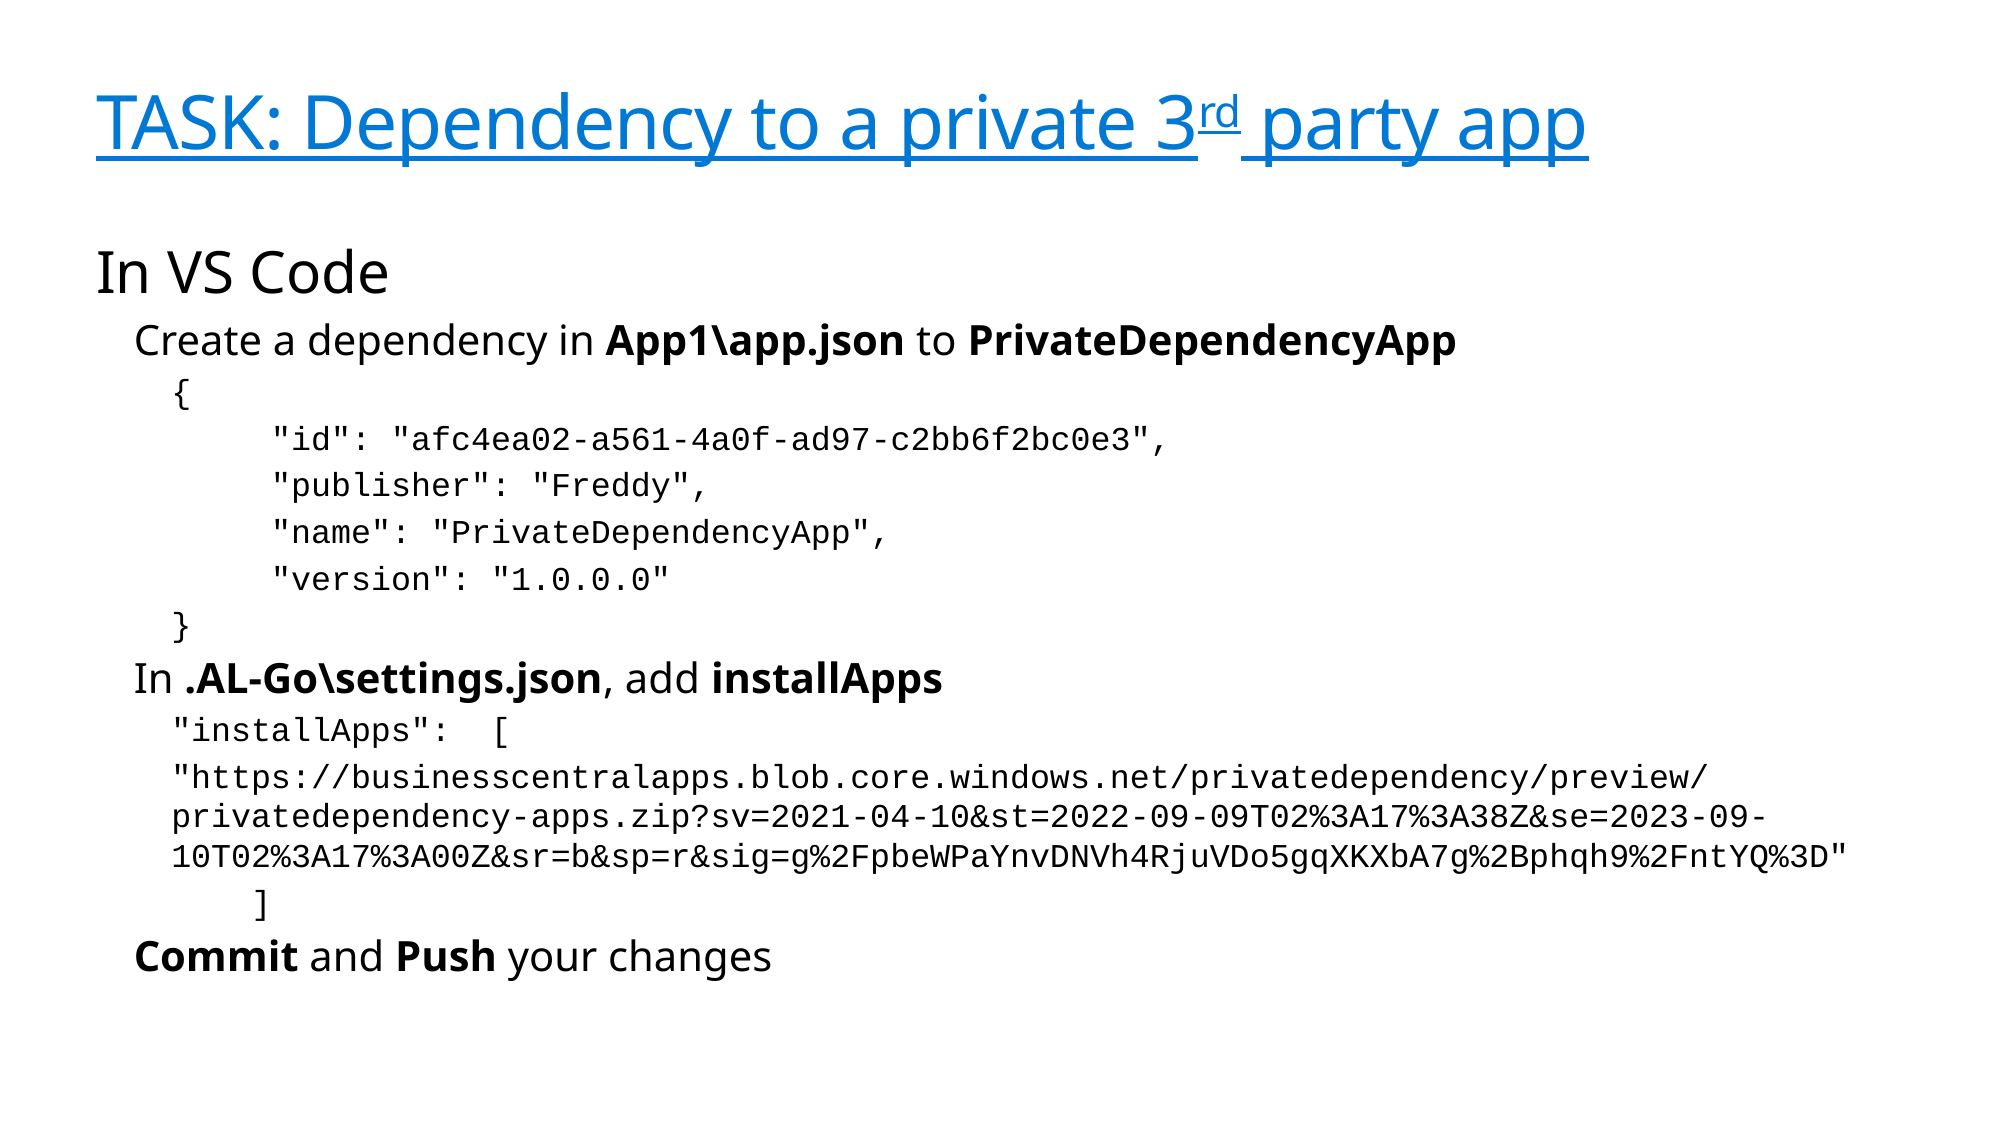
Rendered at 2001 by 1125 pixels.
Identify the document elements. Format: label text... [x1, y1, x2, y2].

title TASK: Dependency to a private 3rd party app [96, 75, 2000, 166]
list In VS Code Create a dependency in App1\app.json to PrivateDependencyApp { "id": "afc4ea02-a561-4a0f-ad97-c2bb6f2bc0e3", "publisher": "Freddy", "name": "PrivateDependencyApp", "version": "1.0.0.0" } In .AL-Go\settings.json, add installApps "installApps": [ "https://businesscentralapps.blob.core.windows.net/privatedependency/preview/privatedependency-apps.zip?sv=2021-04-10&st=2022-09-09T02%3A17%3A38Z&se=2023-09-10T02%3A17%3A00Z&sr=b&sp=r&sig=g%2FpbeWPaYnvDNVh4RjuVDo5gqXKXbA7g%2Bphqh9%2FntYQ%3D" ] Commit and Push your changes [96, 235, 1904, 1005]
